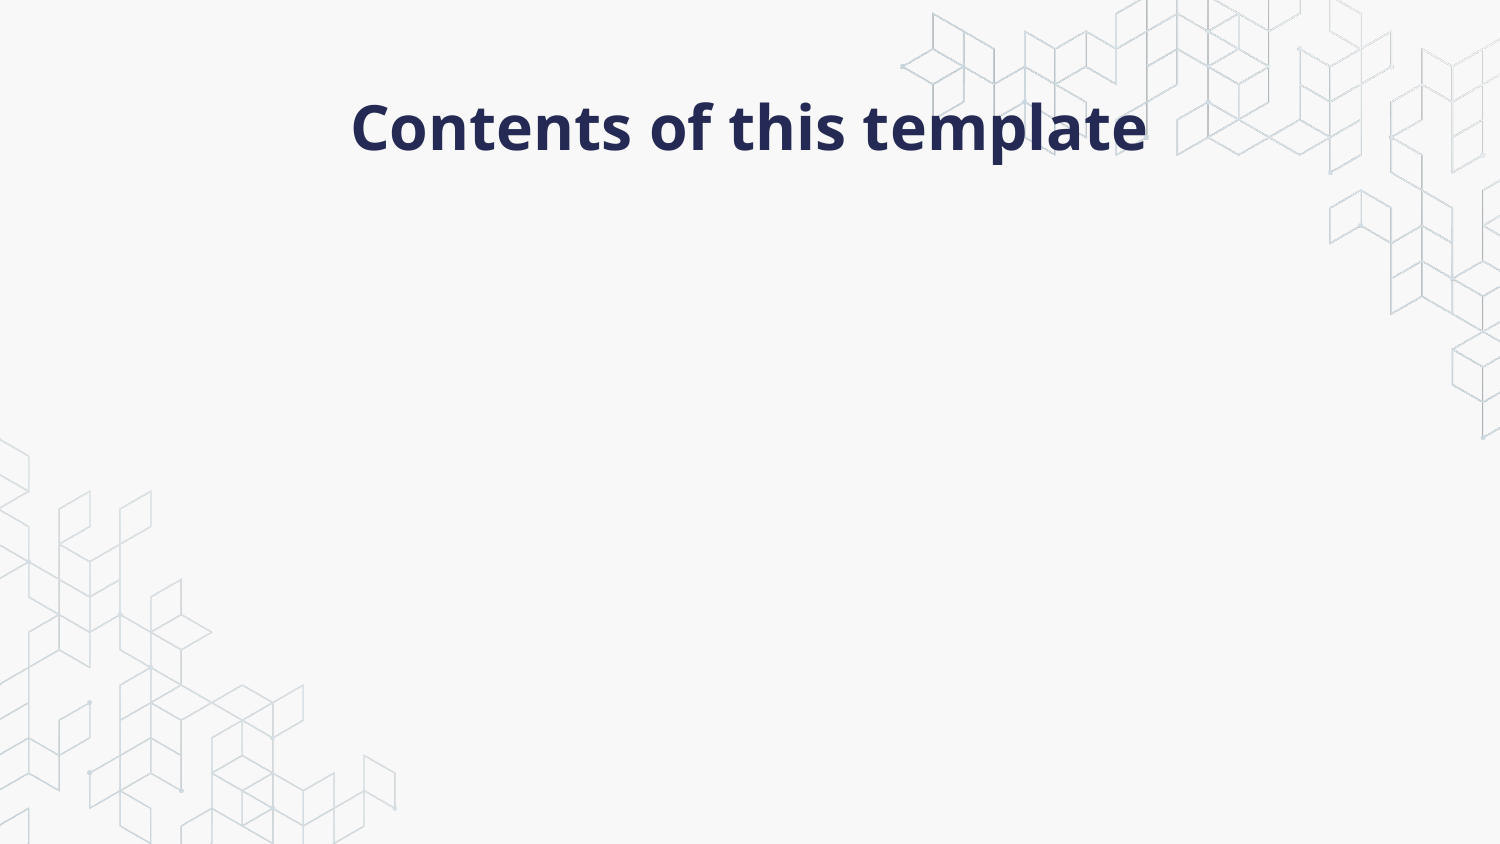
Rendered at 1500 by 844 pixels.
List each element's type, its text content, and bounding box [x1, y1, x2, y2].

picture [887, 0, 1500, 449]
title Contents of this template [118, 72, 1382, 167]
